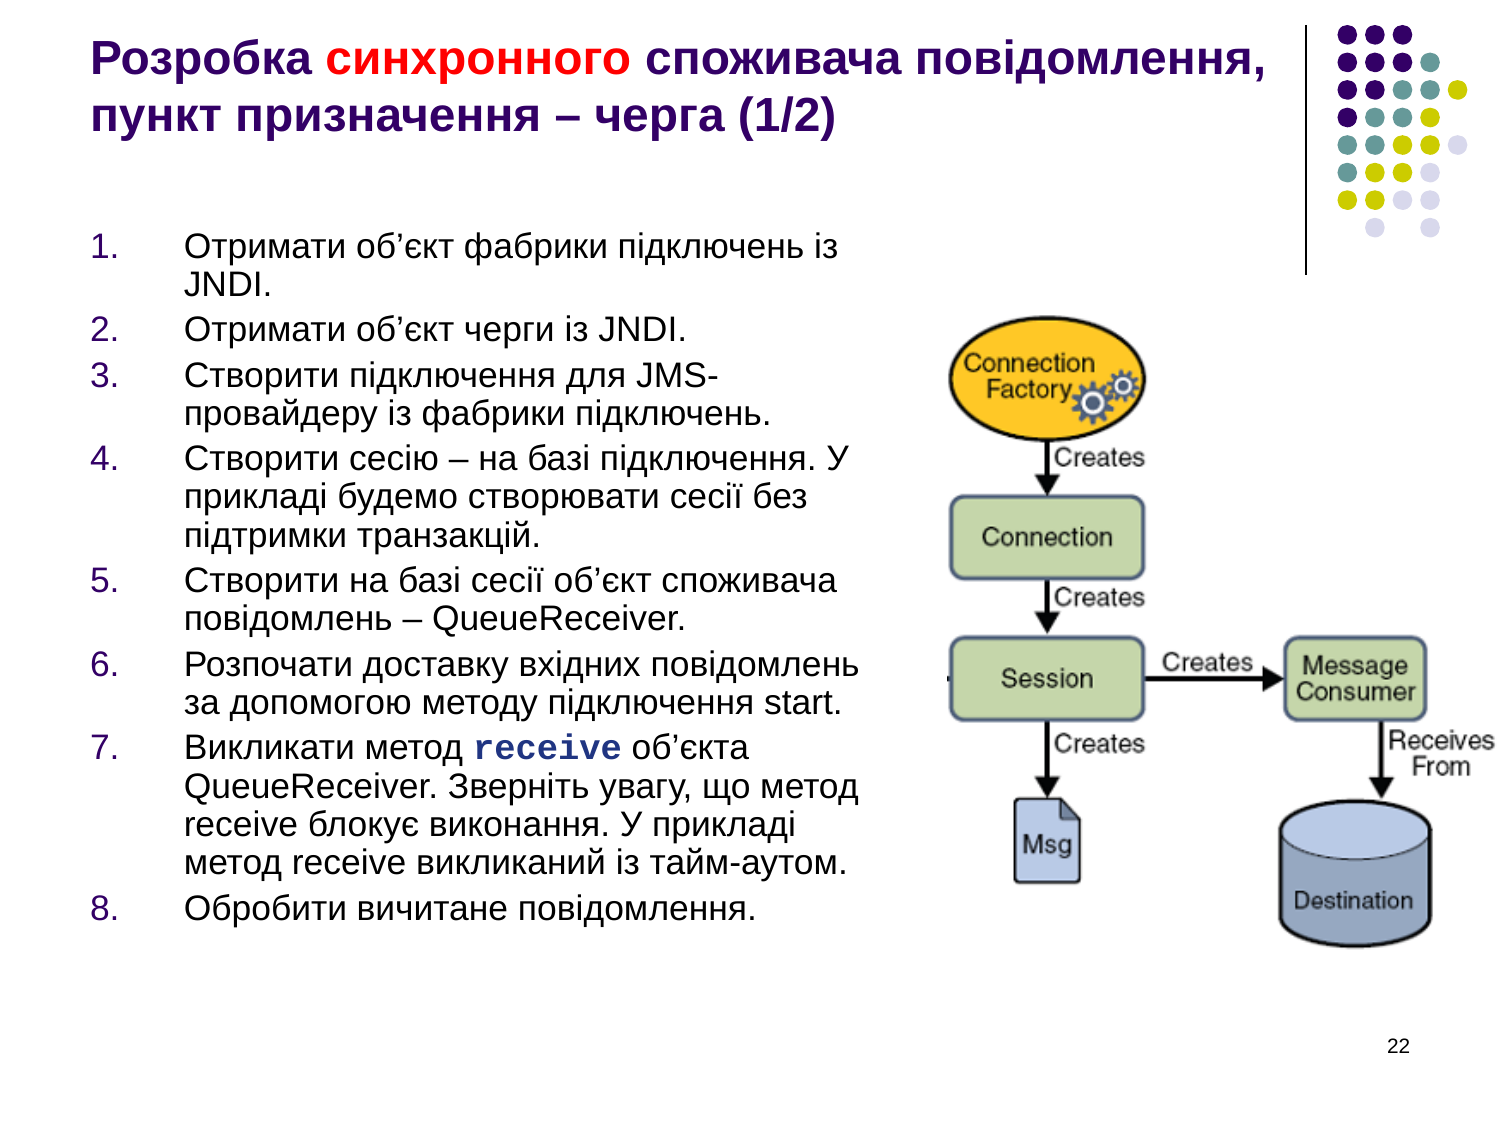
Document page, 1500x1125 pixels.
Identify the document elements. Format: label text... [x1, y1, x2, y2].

text_box ‹#› [1074, 1024, 1425, 1100]
list Отримати об’єкт фабрики підключень із JNDI. Отримати об’єкт черги із JNDI. Створити підключення для JMS-провайдеру із фабрики підключень. Створити сесію – на базі підключення. У прикладі будемо створювати сесії без підтримки транзакцій. Створити на базі сесії об’єкт споживача повідомлень – QueueReceiver. Розпочати доставку вхідних повідомлень за допомогою методу підключення start. Викликати метод receive об’єкта QueueReceiver. Зверніть увагу, що метод receive блокує виконання. У прикладі метод receive викликаний із тайм-аутом. Обробити вичитане повідомлення. [75, 220, 916, 997]
picture [947, 314, 1500, 953]
title Розробка синхронного споживача повідомлення, пункт призначення – черга (1/2) [75, 20, 1313, 149]
